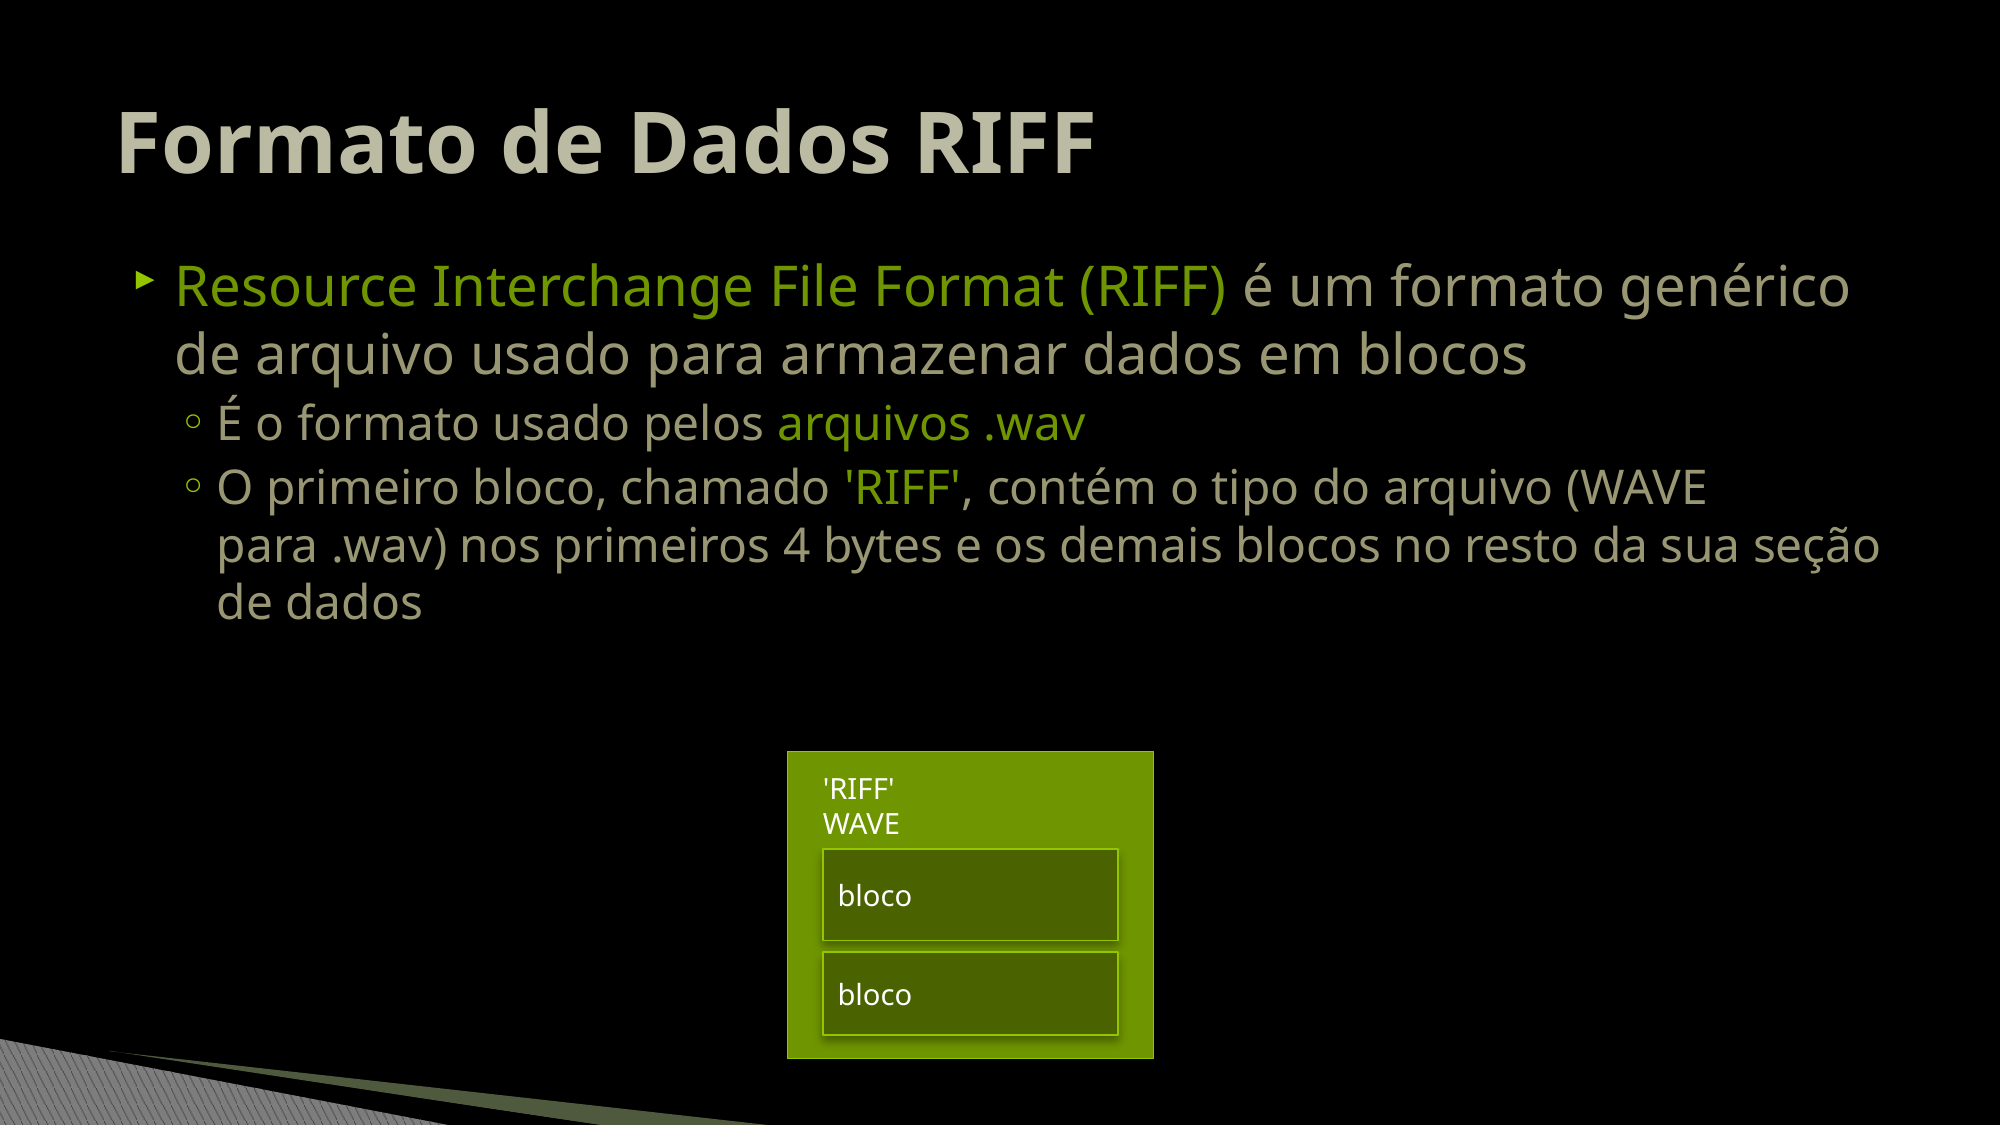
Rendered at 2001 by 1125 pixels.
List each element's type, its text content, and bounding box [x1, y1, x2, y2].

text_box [787, 751, 1154, 1059]
list Resource Interchange File Format (RIFF) é um formato genérico de arquivo usado para armazenar dados em blocos É o formato usado pelos arquivos .wav O primeiro bloco, chamado 'RIFF', contém o tipo do arquivo (WAVE para .wav) nos primeiros 4 bytes e os demais blocos no resto da sua seção de dados [99, 243, 1900, 1083]
title Formato de Dados RIFF [99, 45, 1900, 233]
picture [0, 1038, 449, 1125]
